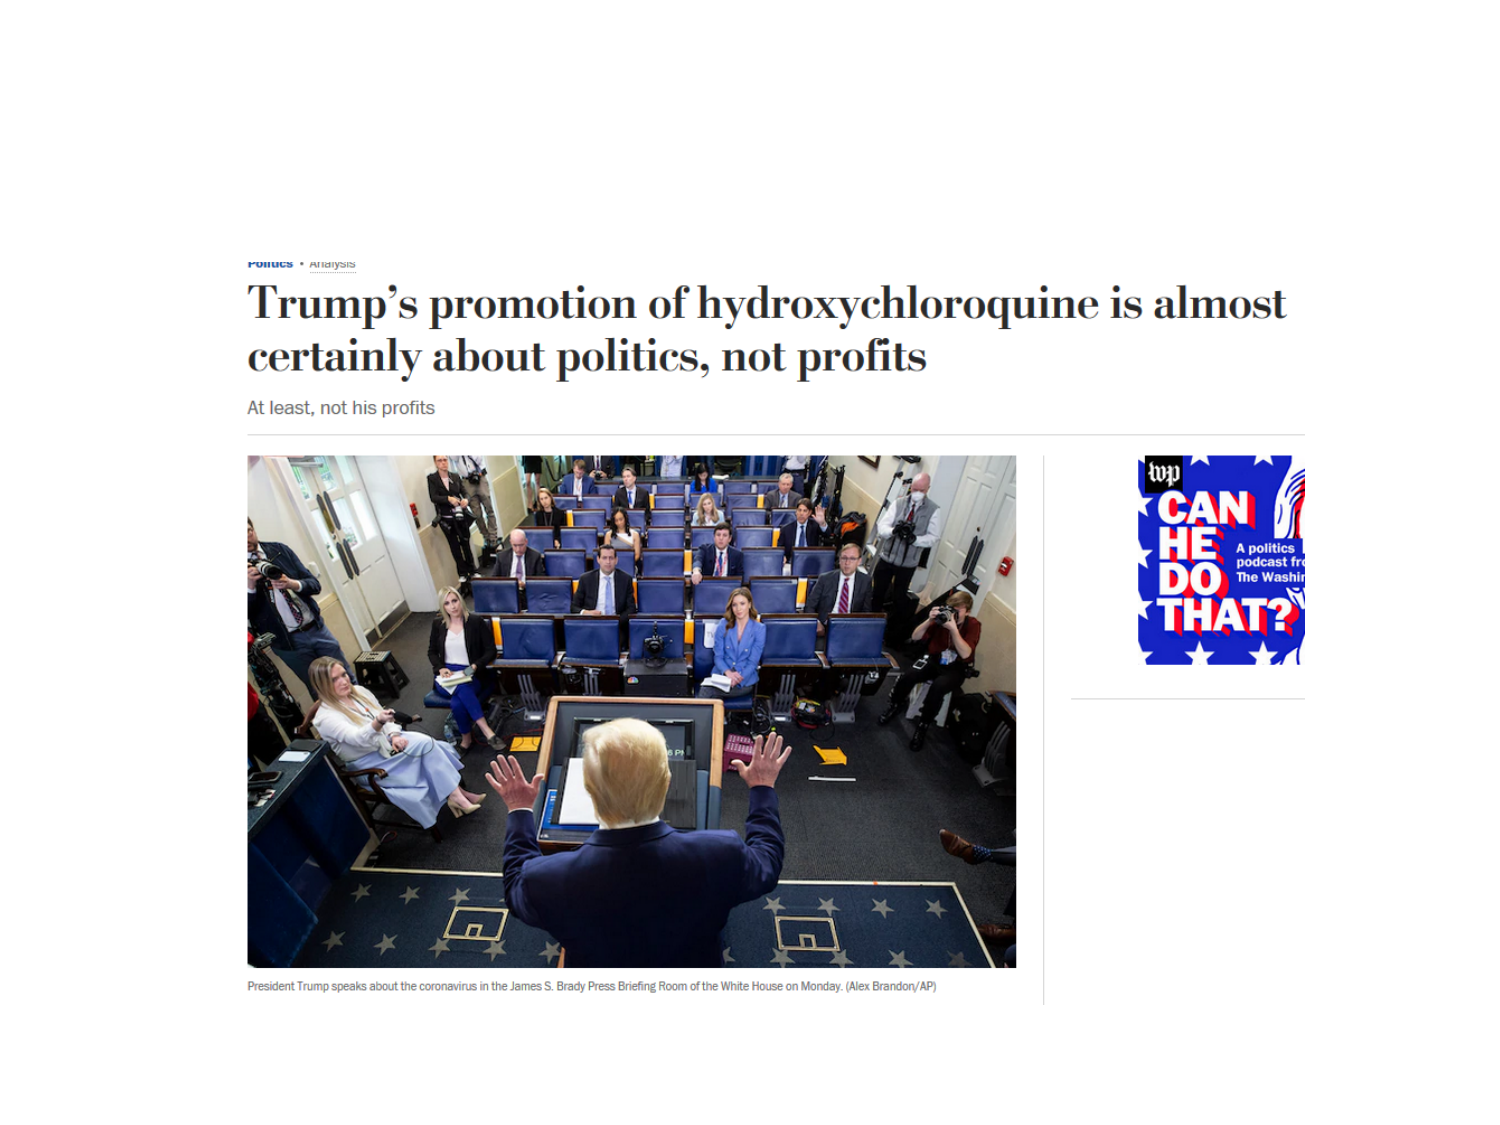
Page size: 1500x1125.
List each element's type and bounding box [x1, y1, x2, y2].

picture [195, 262, 1305, 1005]
